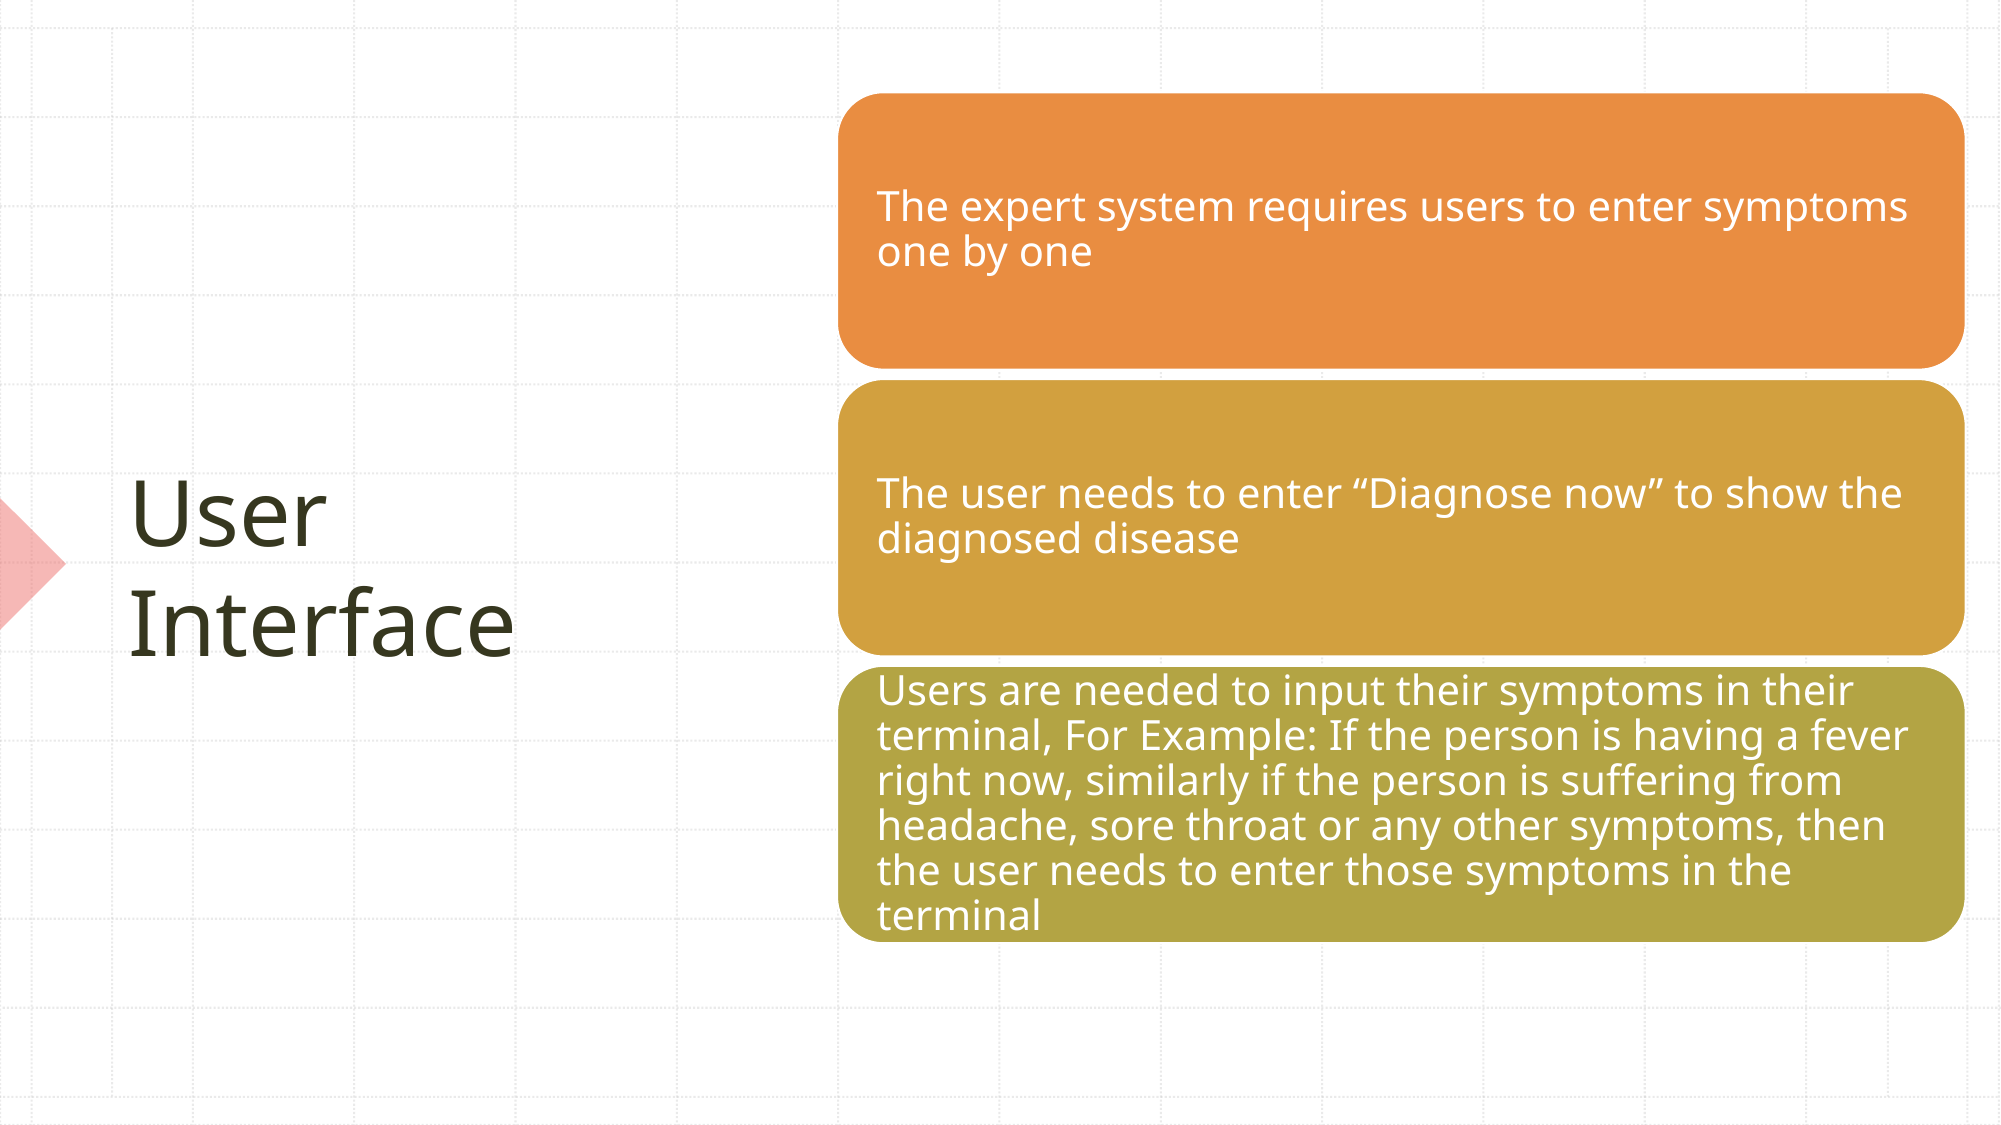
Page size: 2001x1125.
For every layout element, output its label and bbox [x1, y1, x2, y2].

text_box [0, 0, 2000, 1125]
list [837, 27, 1966, 1008]
